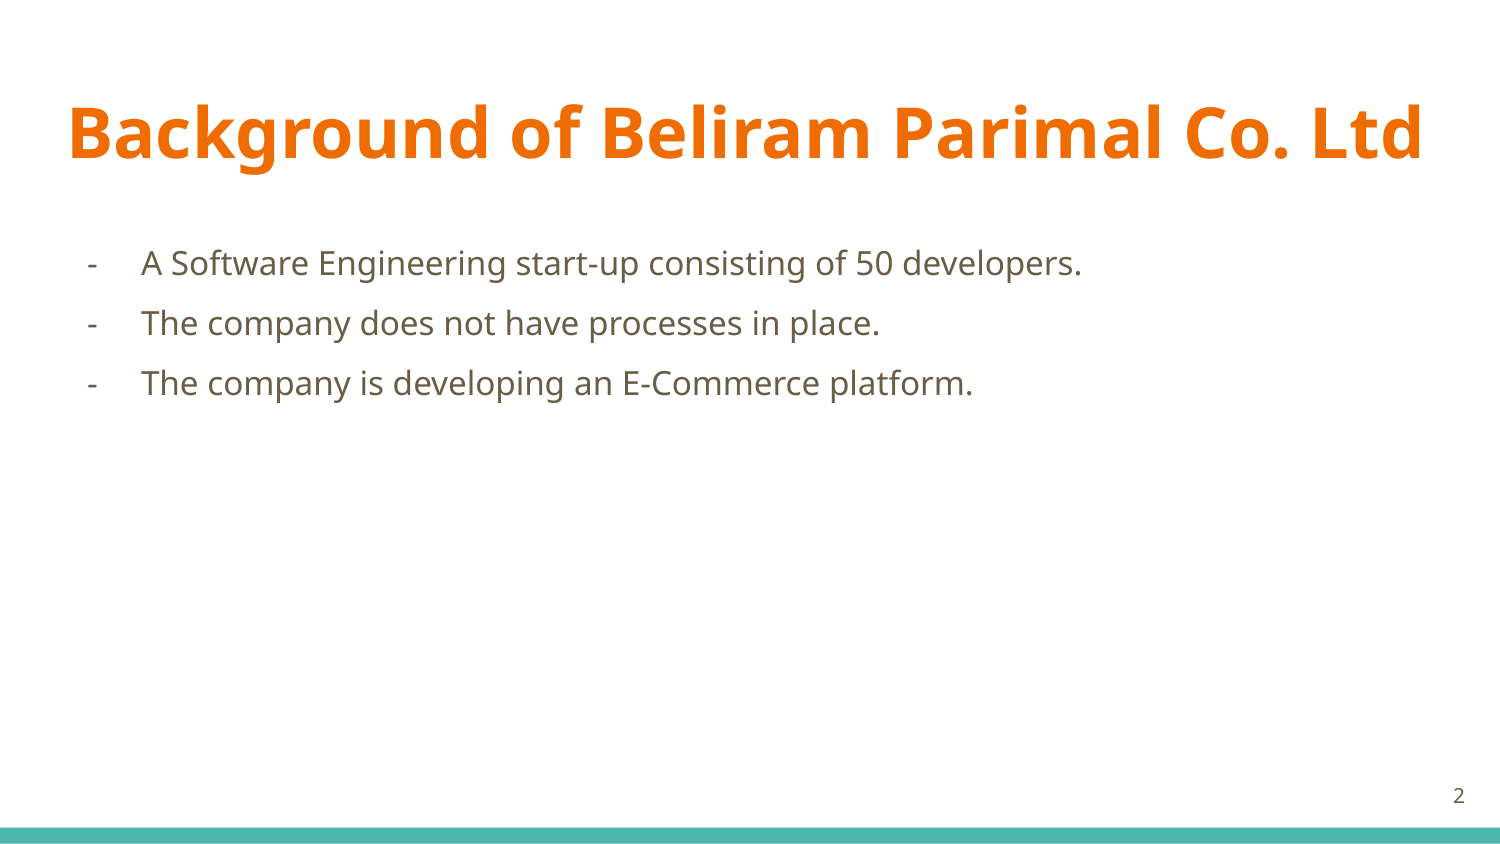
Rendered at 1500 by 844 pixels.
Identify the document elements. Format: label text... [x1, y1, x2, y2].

slide_number ‹#› [1389, 764, 1480, 830]
list A Software Engineering start-up consisting of 50 developers. The company does not have processes in place. The company is developing an E-Commerce platform. [51, 207, 1449, 750]
title Background of Beliram Parimal Co. Ltd [51, 72, 1449, 189]
